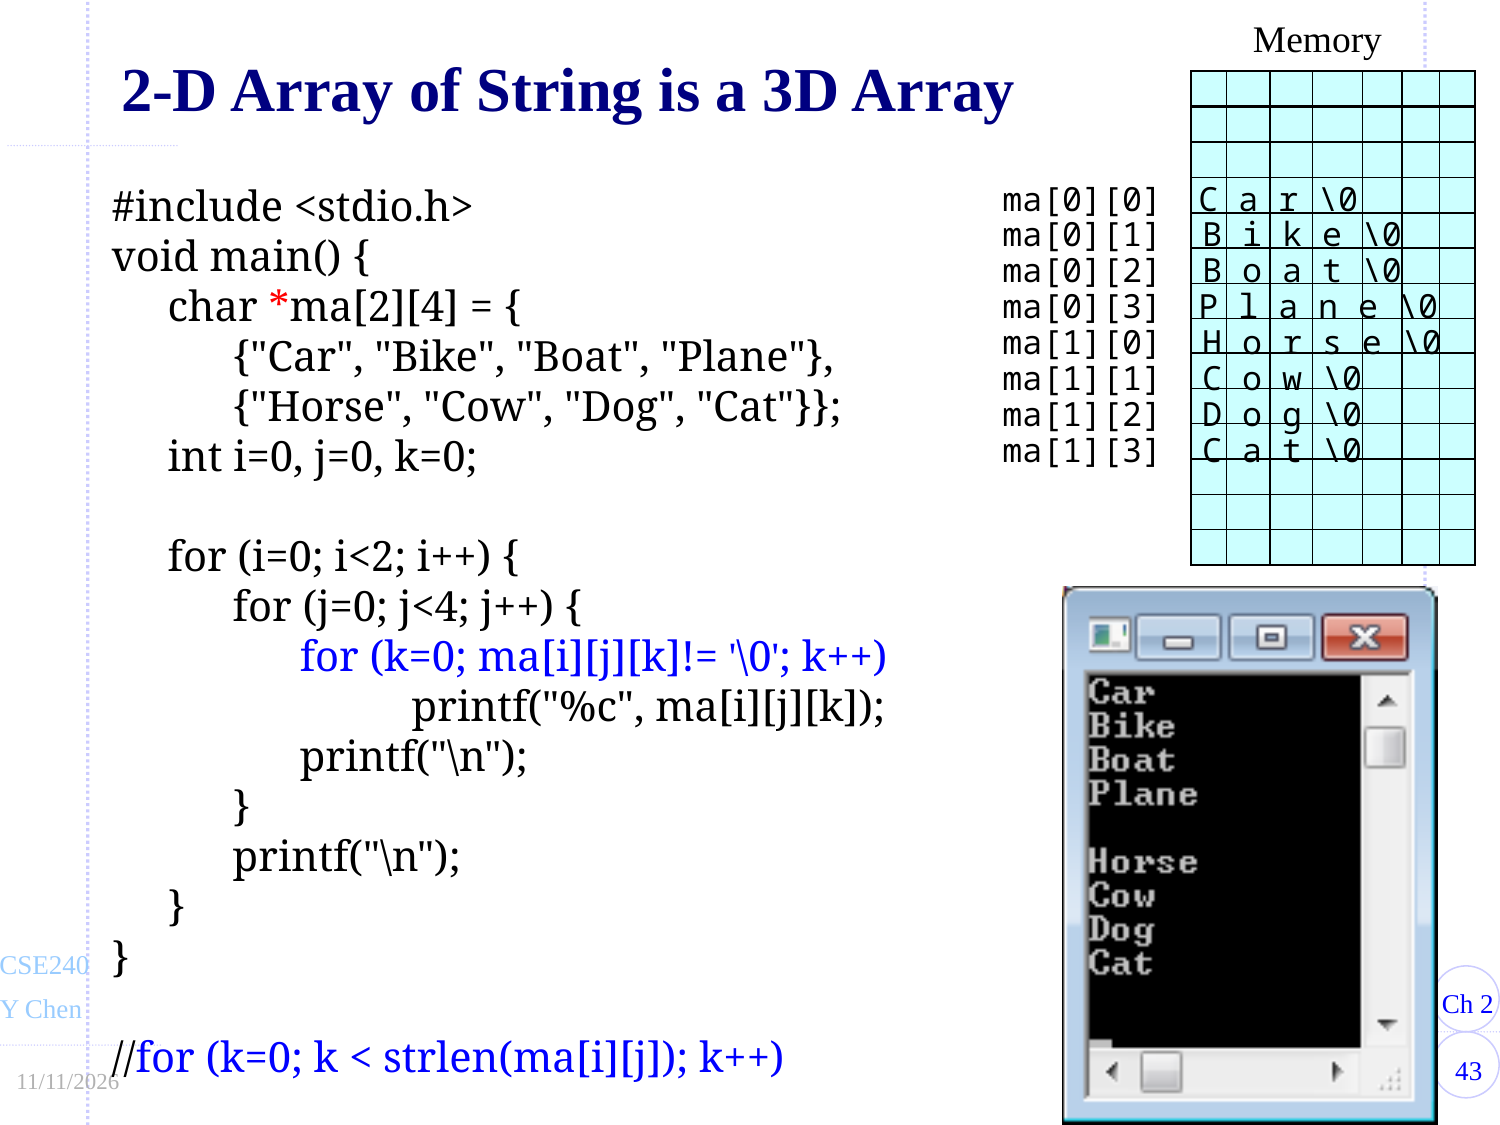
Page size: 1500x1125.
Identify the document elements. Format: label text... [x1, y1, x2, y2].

text_box #include <stdio.h> void main() { char *ma[2][4] = { {"Car", "Bike", "Boat", "Plane"}, {"Horse", "Cow", "Dog", "Cat"}}; int i=0, j=0, k=0; for (i=0; i<2; i++) { for (j=0; j<4; j++) { for (k=0; ma[i][j][k]!= '\0'; k++) printf("%c", ma[i][j][k]); printf("\n"); } printf("\n"); } } //for (k=0; k < strlen(ma[i][j]); k++) [96, 172, 1160, 1088]
picture [1062, 586, 1438, 1125]
text_box ma[0][0] C a r \0 ma[0][1] B i k e \0 ma[0][2] B o a t \0 ma[0][3] P l a n e \0 ma[1][0] H o r s e \0 ma[1][1] C o w \0 ma[1][2] D o g \0 ma[1][3] C a t \0 [987, 174, 1185, 513]
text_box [1190, 70, 1476, 566]
title 2-D Array of String is a 3D Array [104, 45, 1318, 139]
text_box Memory [1238, 8, 1398, 68]
